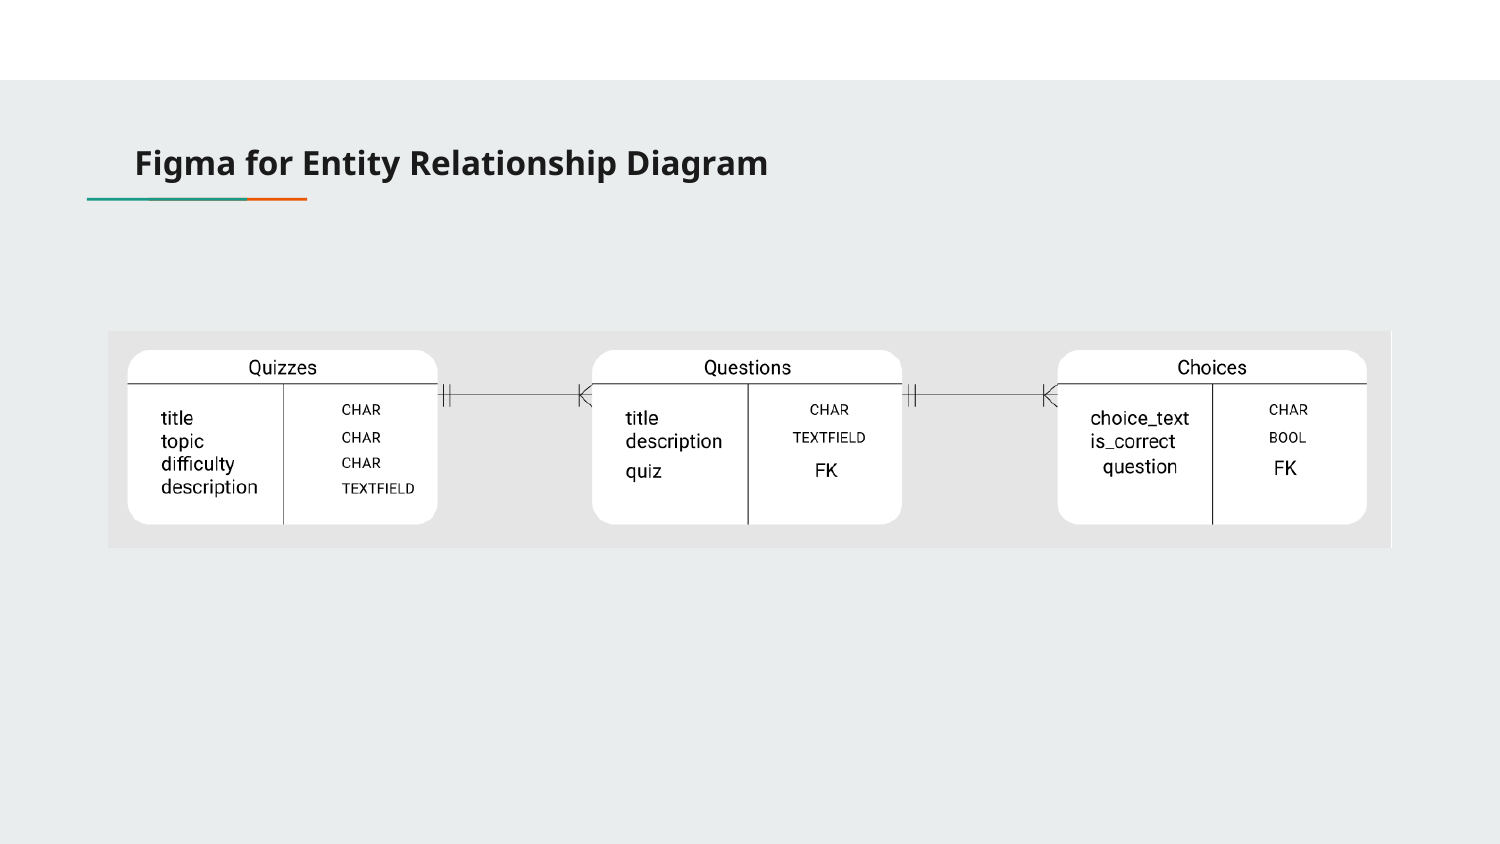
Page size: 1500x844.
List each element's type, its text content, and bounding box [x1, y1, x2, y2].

title Figma for Entity Relationship Diagram [119, 104, 1381, 220]
picture [107, 331, 1392, 548]
